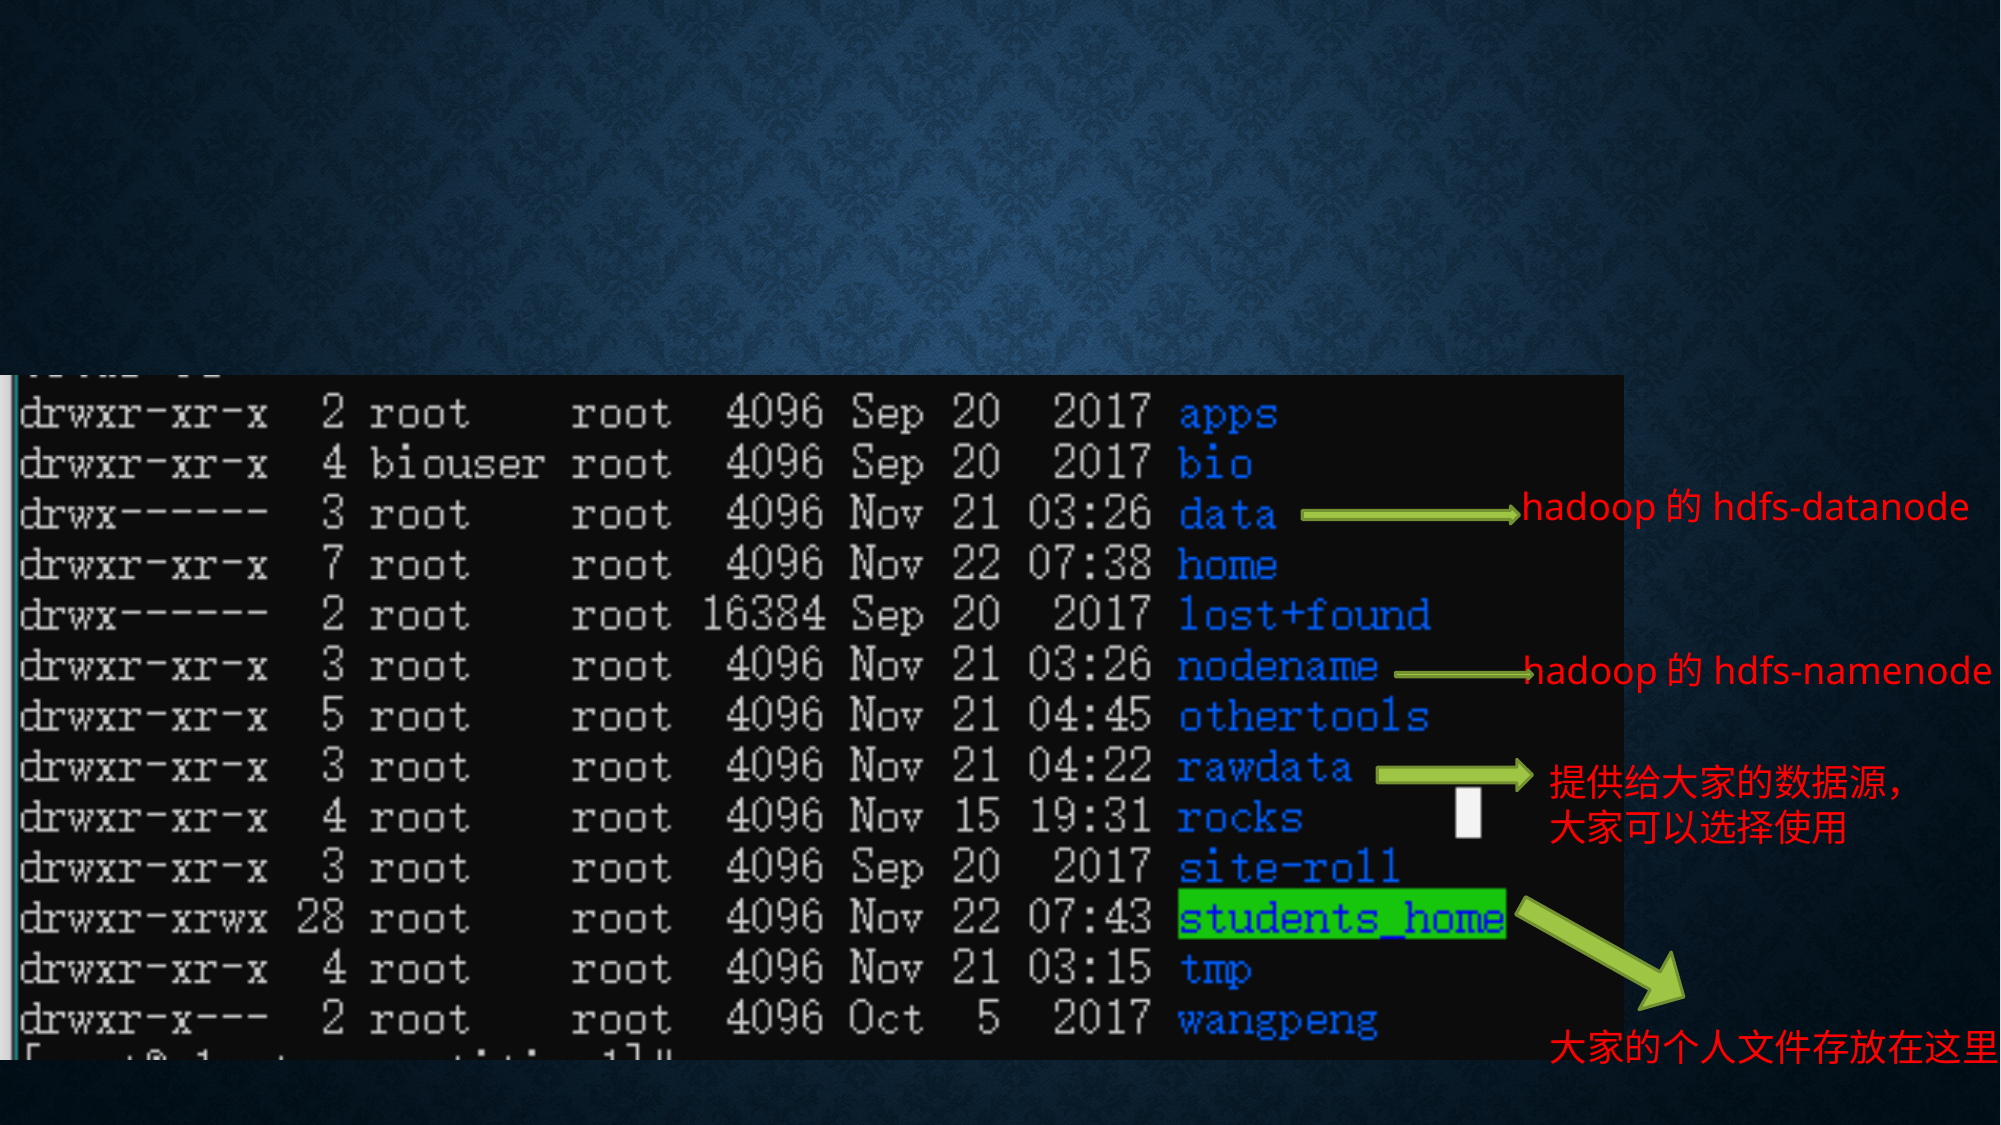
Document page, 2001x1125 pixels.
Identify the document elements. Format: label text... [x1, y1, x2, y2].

text_box hadoop的hdfs-datanode [1633, 475, 1986, 536]
text_box 大家的个人文件存放在这里 [1534, 1016, 2000, 1077]
picture [0, 375, 1624, 1061]
text_box [1633, 950, 1686, 1012]
text_box hadoop的hdfs-namenode [1633, 639, 2000, 700]
text_box 提供给大家的数据源， 大家可以选择使用 [1633, 751, 1940, 856]
